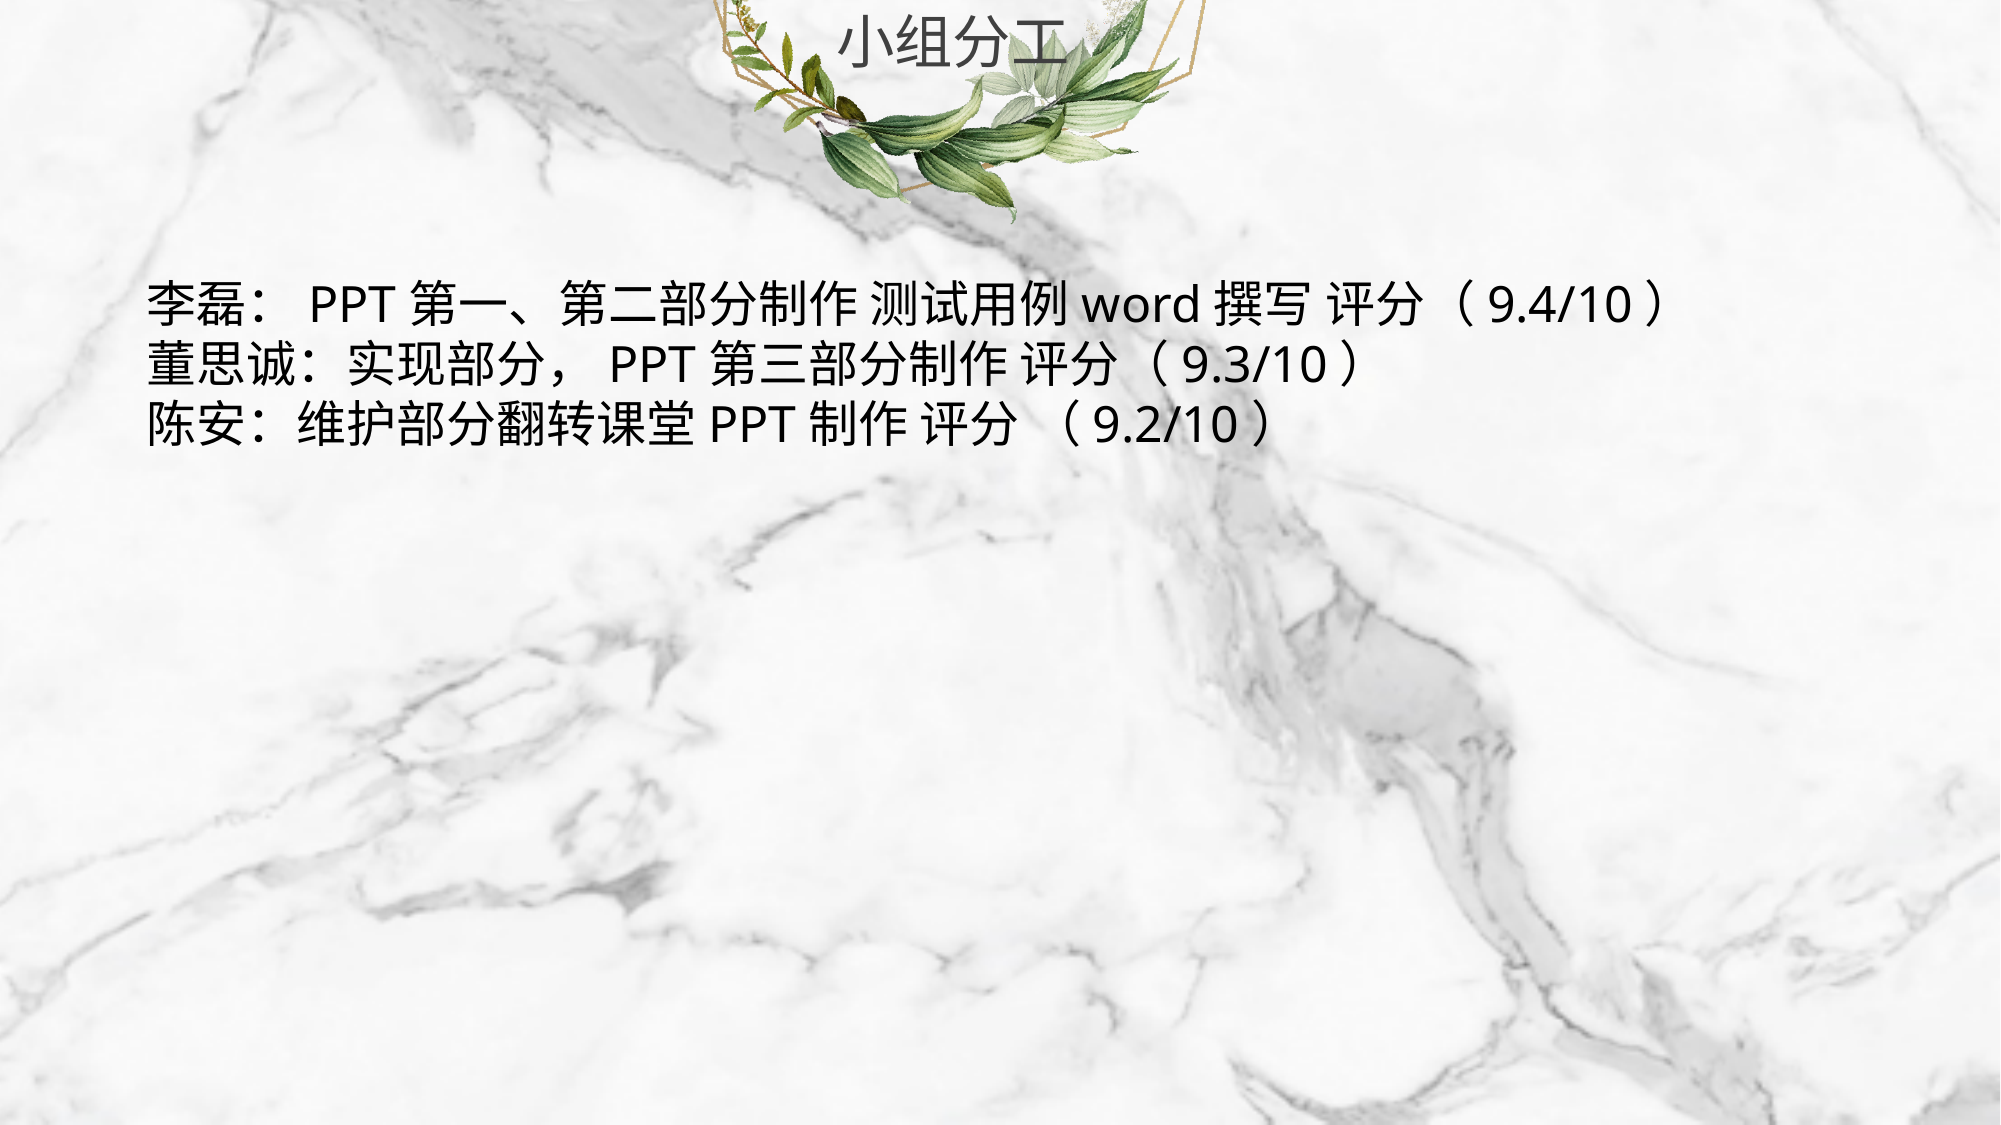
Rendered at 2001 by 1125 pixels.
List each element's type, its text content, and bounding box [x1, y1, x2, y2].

text_box 李磊：PPT第一、第二部分制作 测试用例word撰写 评分（9.4/10） 董思诚：实现部分，PPT第三部分制作 评分（9.3/10） 陈安：维护部分翻转课堂PPT制作 评分 （9.2/10） [131, 265, 1838, 460]
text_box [636, 0, 1194, 203]
picture [0, 0, 2001, 1125]
